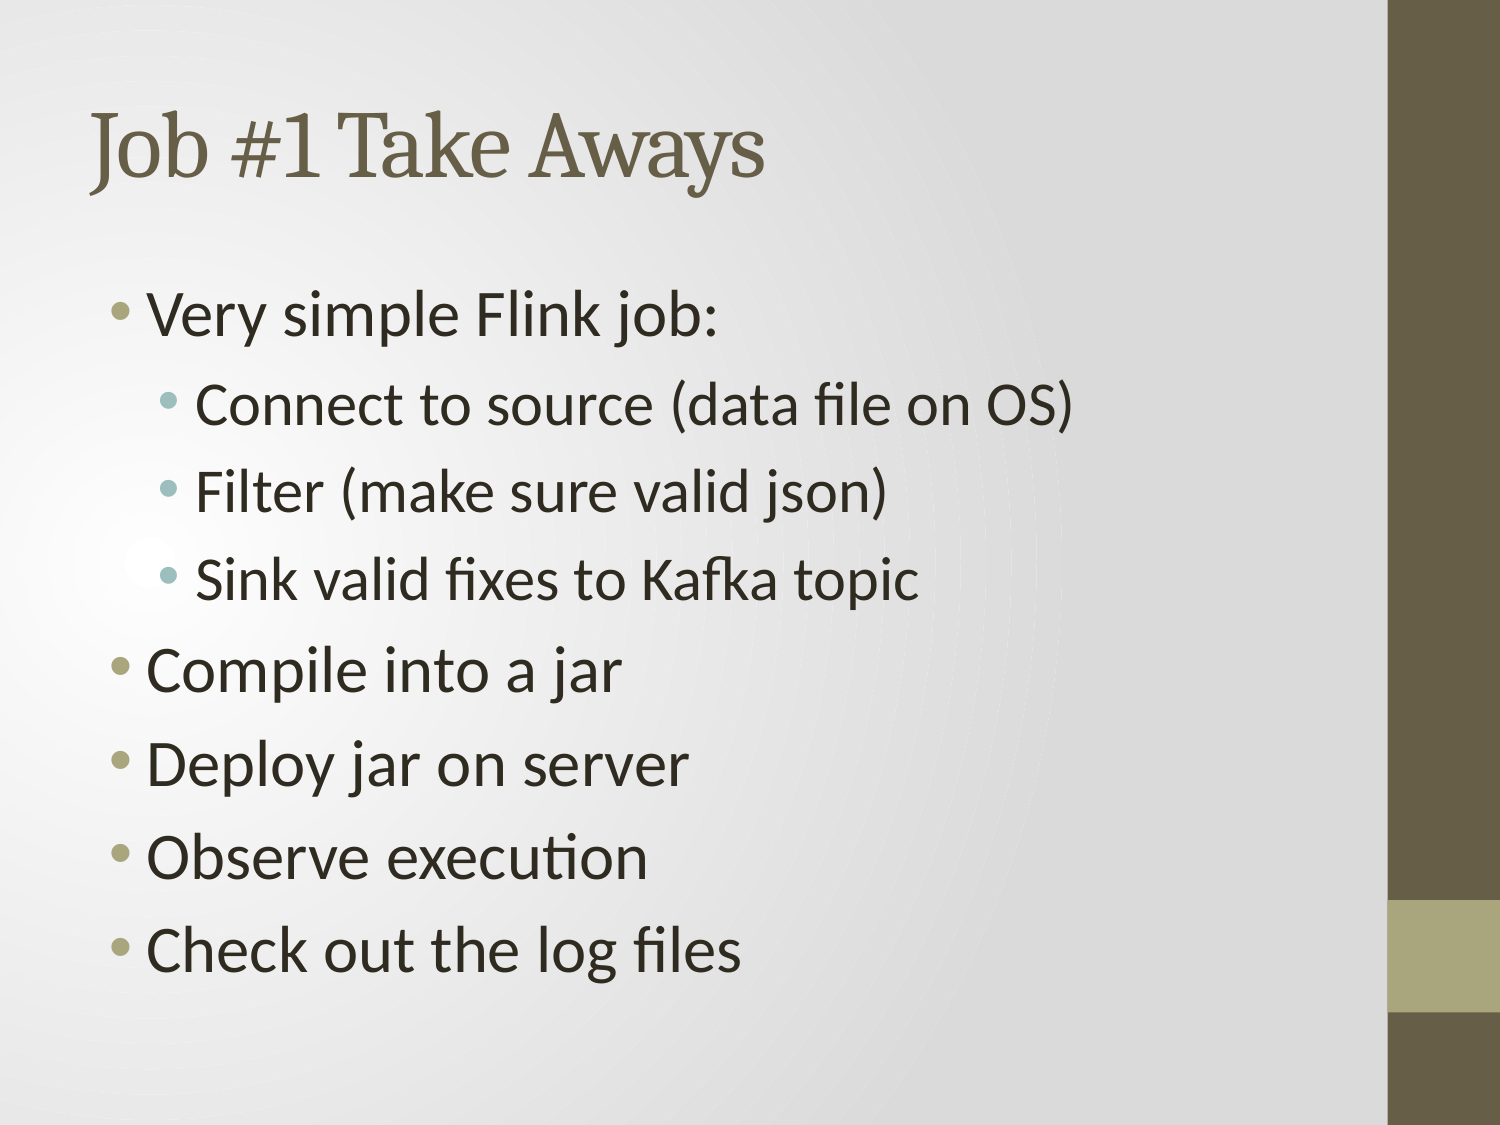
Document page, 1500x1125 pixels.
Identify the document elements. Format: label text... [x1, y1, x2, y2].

title Job #1 Take Aways [75, 45, 1325, 233]
list Very simple Flink job: Connect to source (data file on OS) Filter (make sure valid json) Sink valid fixes to Kafka topic Compile into a jar Deploy jar on server Observe execution Check out the log files [75, 262, 1325, 1050]
